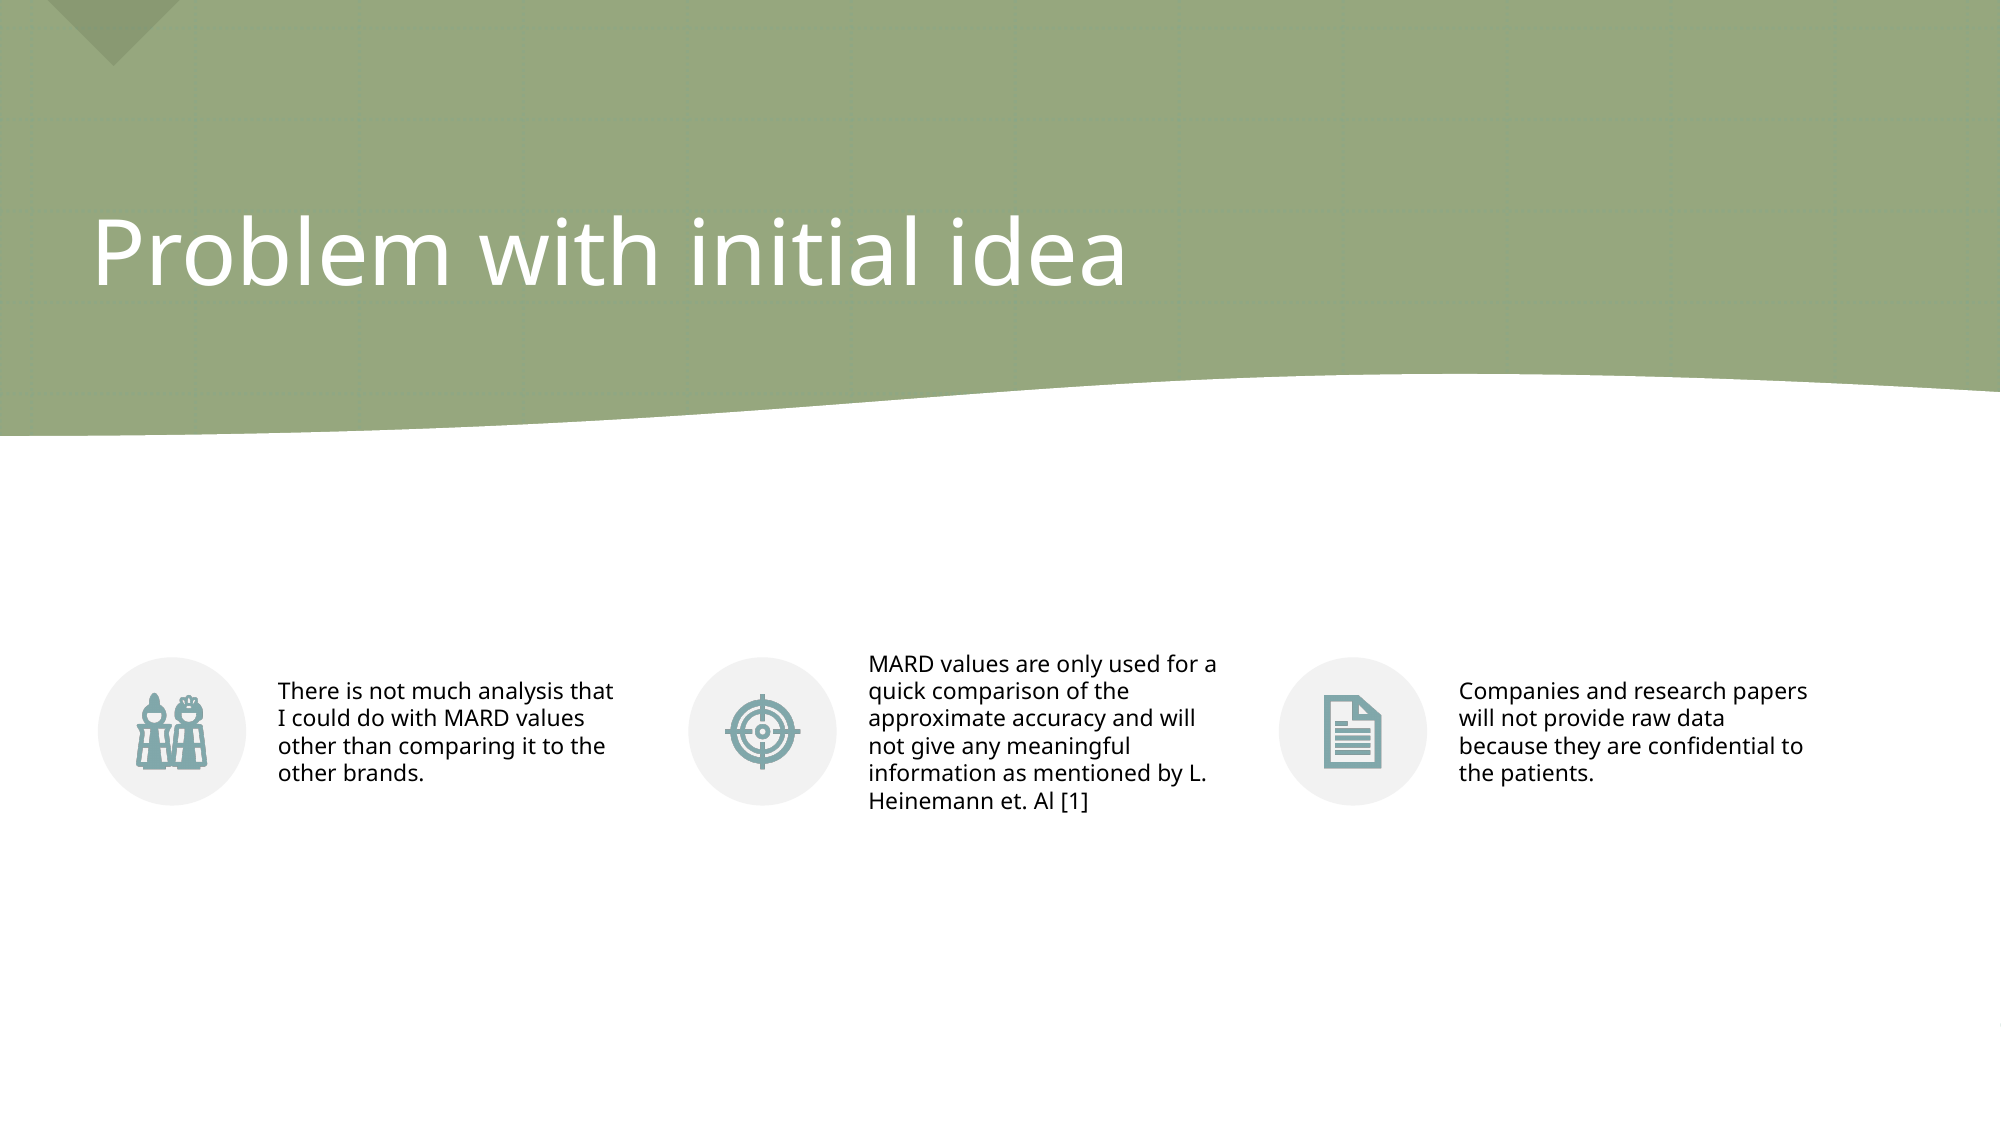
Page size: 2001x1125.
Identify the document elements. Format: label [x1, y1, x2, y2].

list [74, 457, 1832, 1006]
text_box [0, 0, 2000, 1125]
